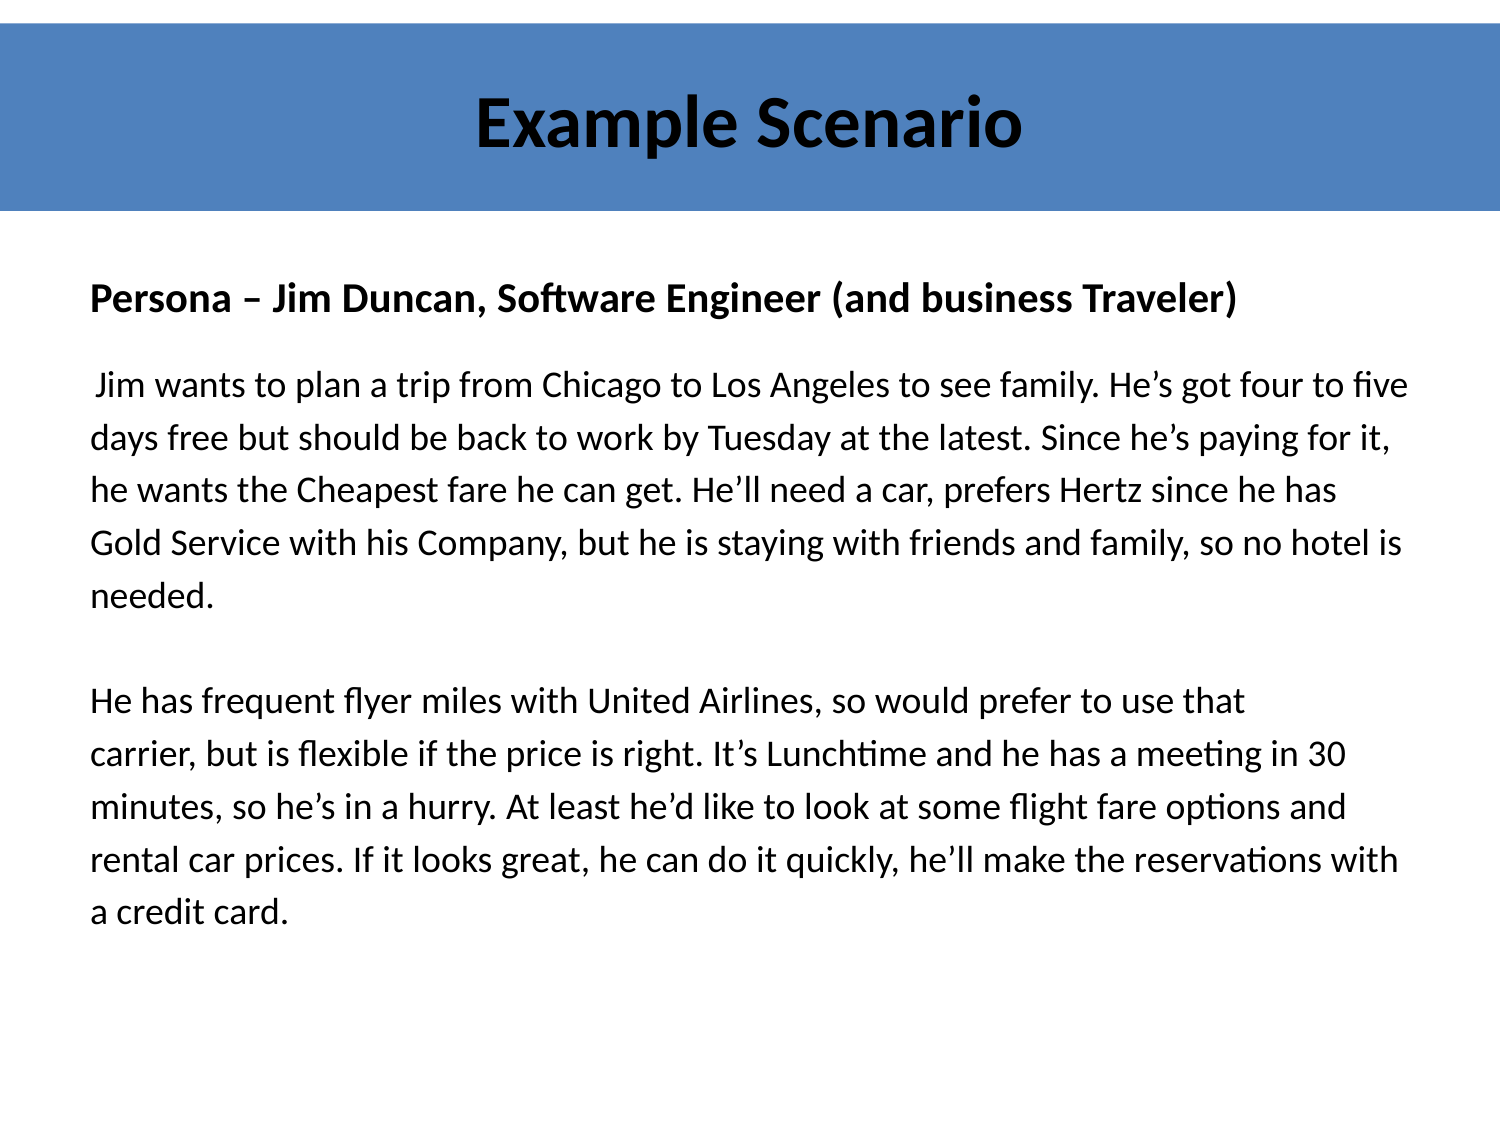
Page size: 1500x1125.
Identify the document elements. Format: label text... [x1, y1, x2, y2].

list Persona – Jim Duncan, Software Engineer (and business Traveler) Jim wants to plan a trip from Chicago to Los Angeles to see family. He’s got four to five days free but should be back to work by Tuesday at the latest. Since he’s paying for it, he wants the Cheapest fare he can get. He’ll need a car, prefers Hertz since he has Gold Service with his Company, but he is staying with friends and family, so no hotel is needed. He has frequent flyer miles with United Airlines, so would prefer to use that carrier, but is flexible if the price is right. It’s Lunchtime and he has a meeting in 30 minutes, so he’s in a hurry. At least he’d like to look at some flight fare options and rental car prices. If it looks great, he can do it quickly, he’ll make the reservations with a credit card. [75, 262, 1425, 1005]
title Example Scenario [0, 23, 1500, 211]
